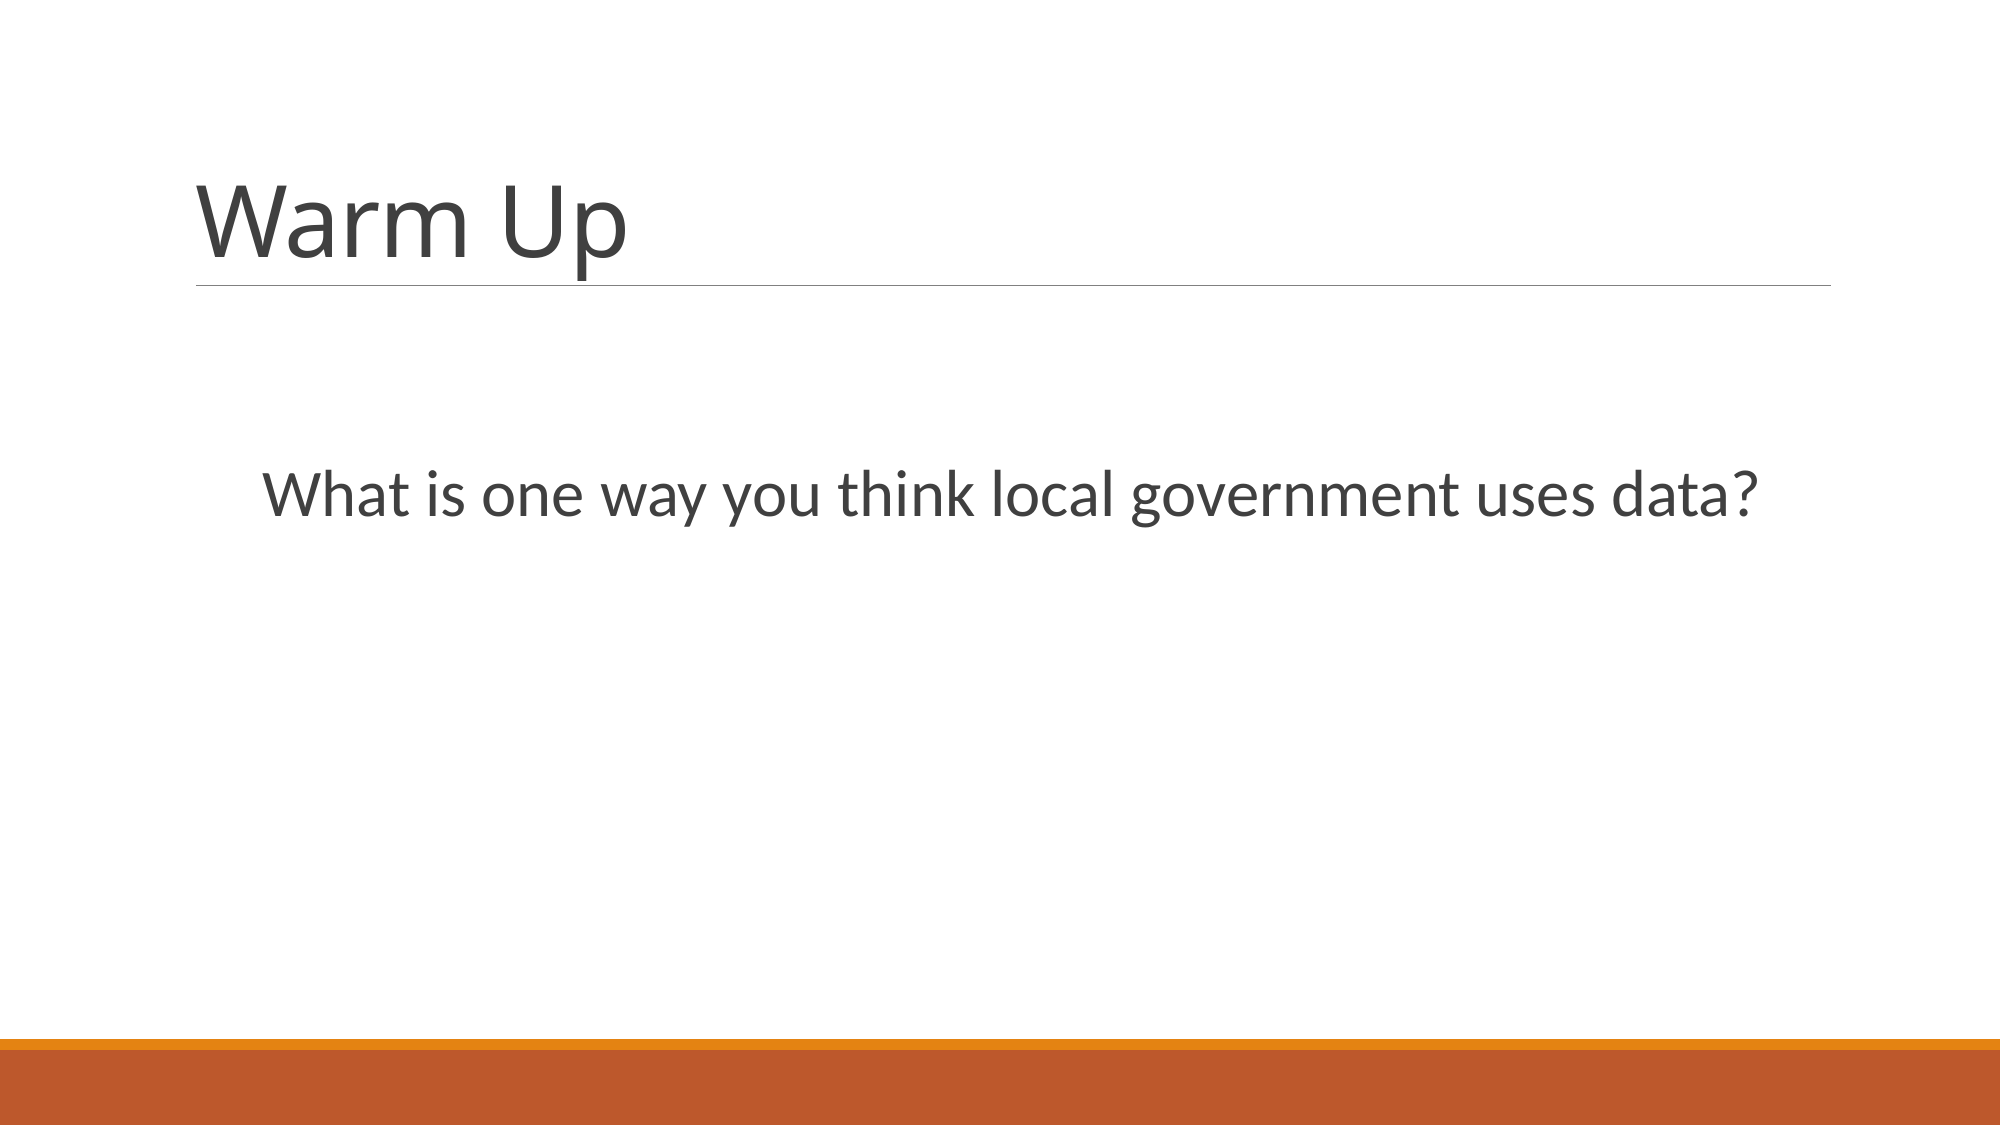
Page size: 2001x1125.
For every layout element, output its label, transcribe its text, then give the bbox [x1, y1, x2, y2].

list What is one way you think local government uses data? [180, 302, 1830, 963]
title Warm Up [180, 47, 1830, 285]
